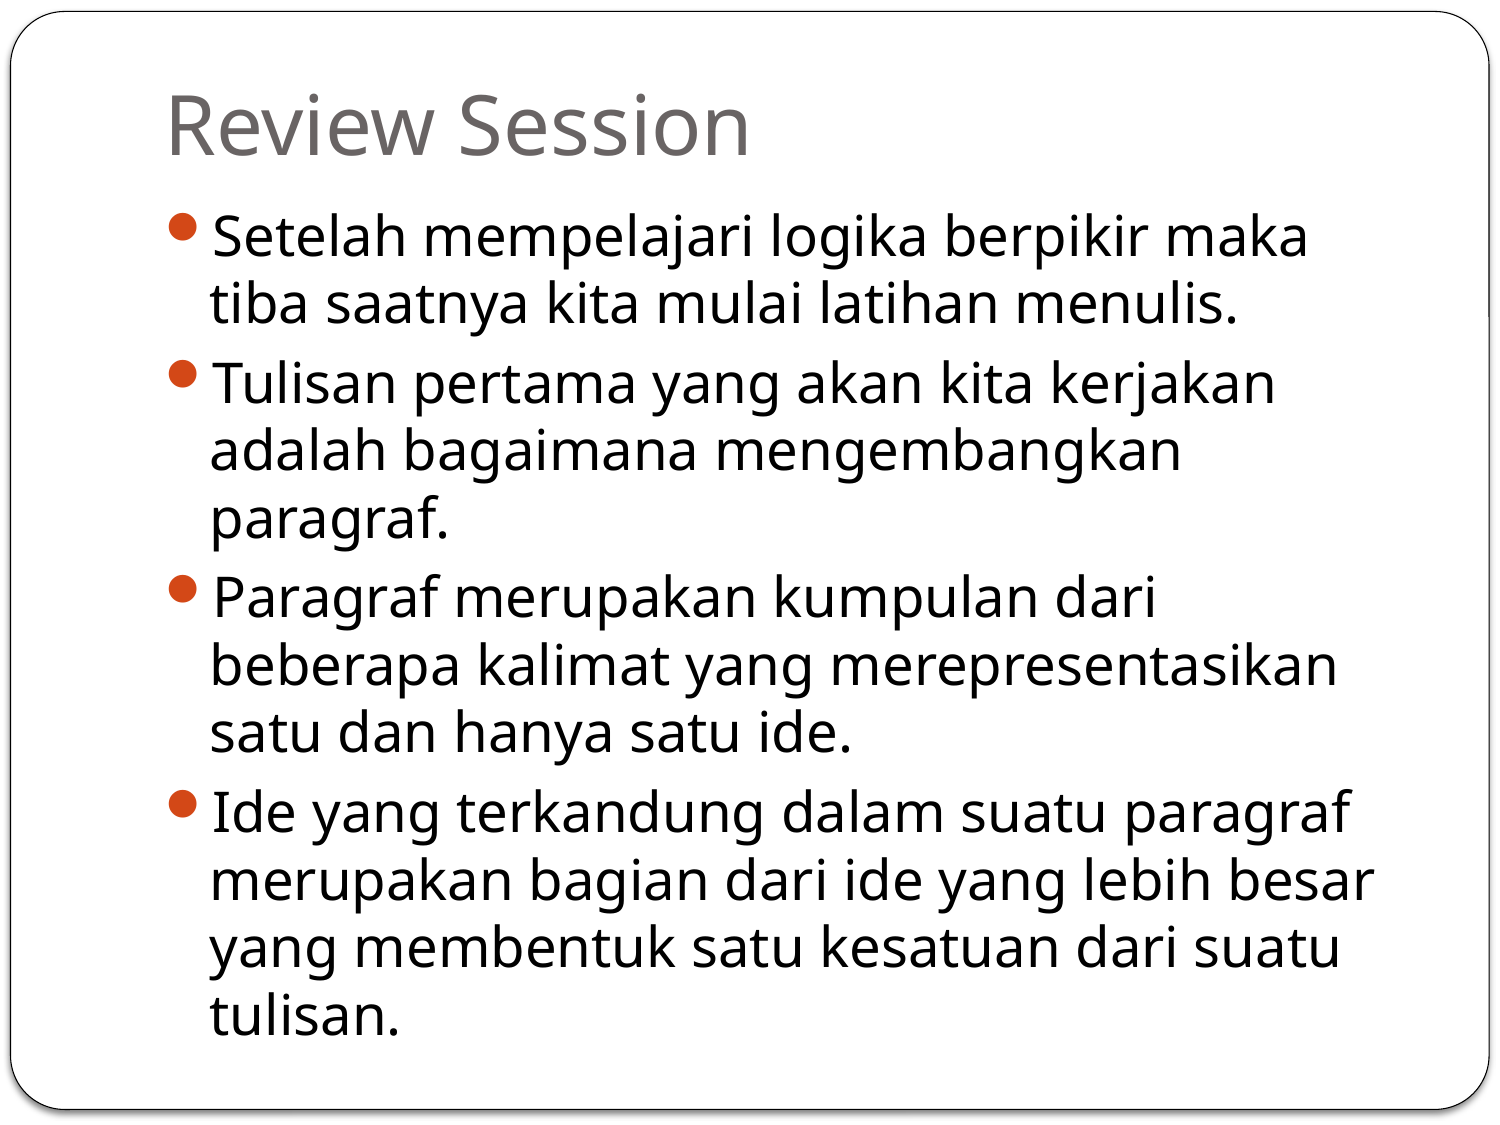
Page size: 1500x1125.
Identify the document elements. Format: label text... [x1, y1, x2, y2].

title Review Session [150, 0, 1425, 188]
list Setelah mempelajari logika berpikir maka tiba saatnya kita mulai latihan menulis. Tulisan pertama yang akan kita kerjakan adalah bagaimana mengembangkan paragraf. Paragraf merupakan kumpulan dari beberapa kalimat yang merepresentasikan satu dan hanya satu ide. Ide yang terkandung dalam suatu paragraf merupakan bagian dari ide yang lebih besar yang membentuk satu kesatuan dari suatu tulisan. [150, 192, 1425, 943]
